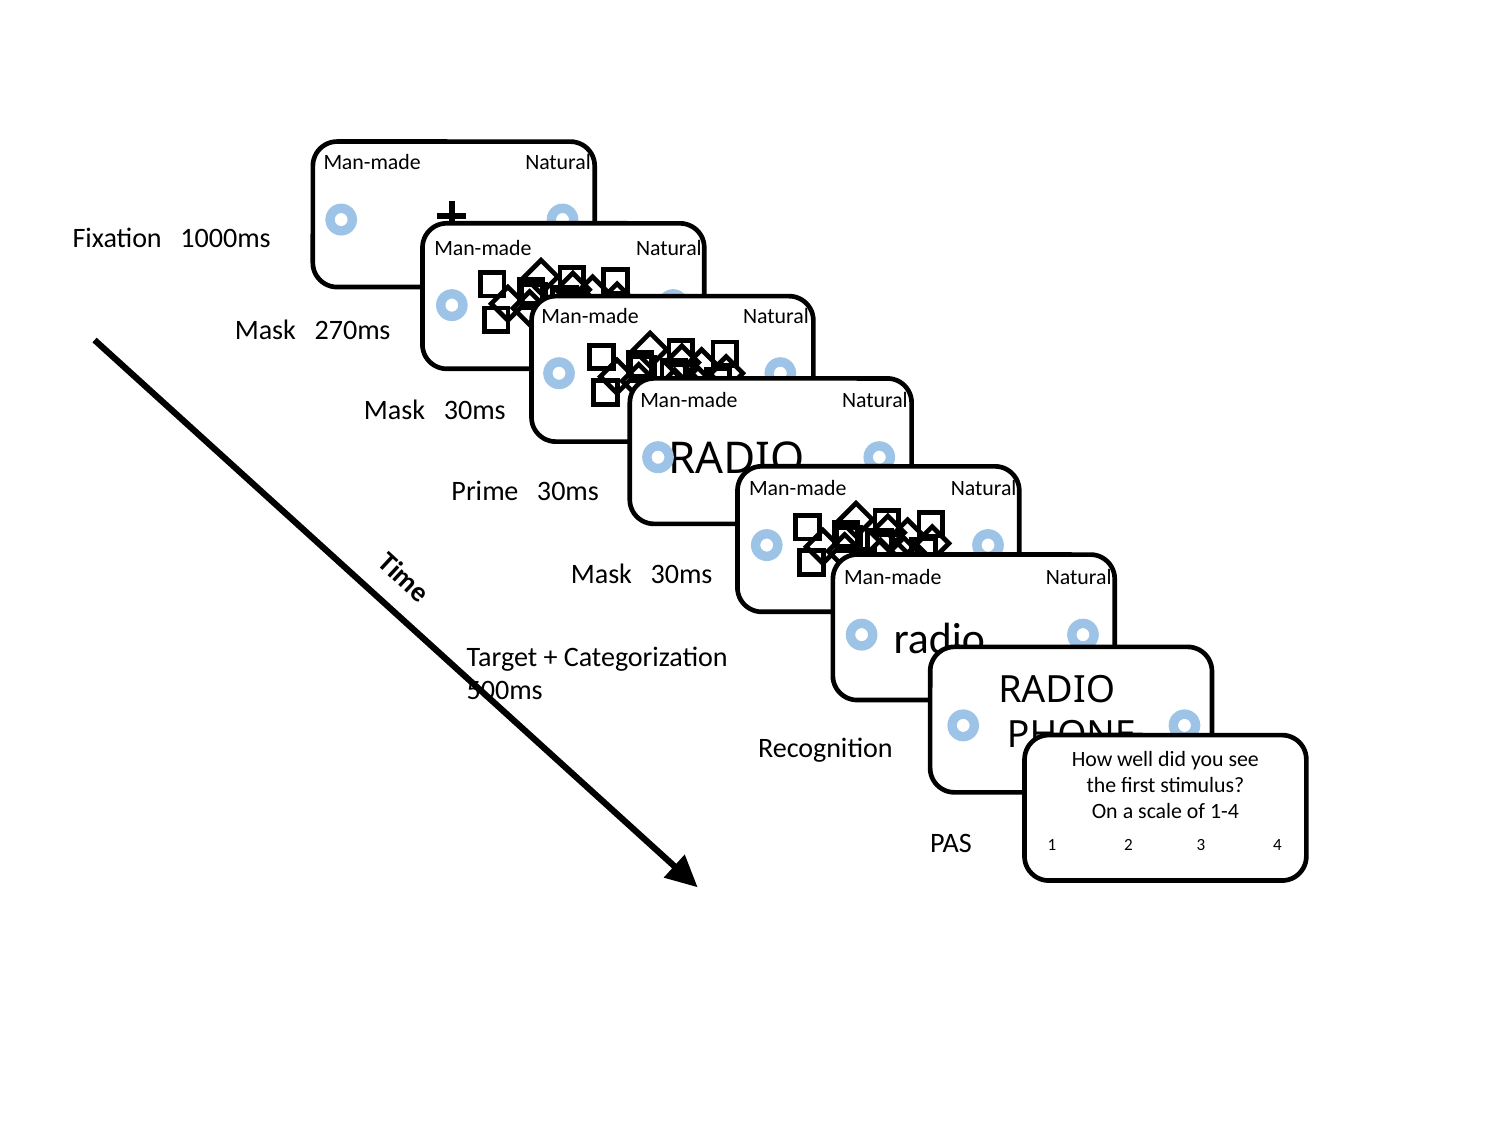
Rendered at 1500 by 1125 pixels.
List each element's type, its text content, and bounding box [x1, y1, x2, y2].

text_box PAS [915, 817, 1001, 866]
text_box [1024, 735, 1307, 881]
text_box Fixation 1000ms [57, 212, 298, 261]
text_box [409, 223, 743, 369]
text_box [516, 294, 850, 442]
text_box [819, 554, 1153, 701]
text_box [615, 378, 949, 524]
text_box Mask 30ms [698, 548, 724, 597]
text_box Recognition [743, 722, 917, 771]
text_box Target + Categorization 500ms [698, 630, 829, 713]
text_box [94, 340, 698, 888]
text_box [724, 465, 1058, 612]
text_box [917, 646, 1226, 793]
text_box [298, 140, 632, 288]
text_box Mask 270ms [219, 303, 409, 340]
